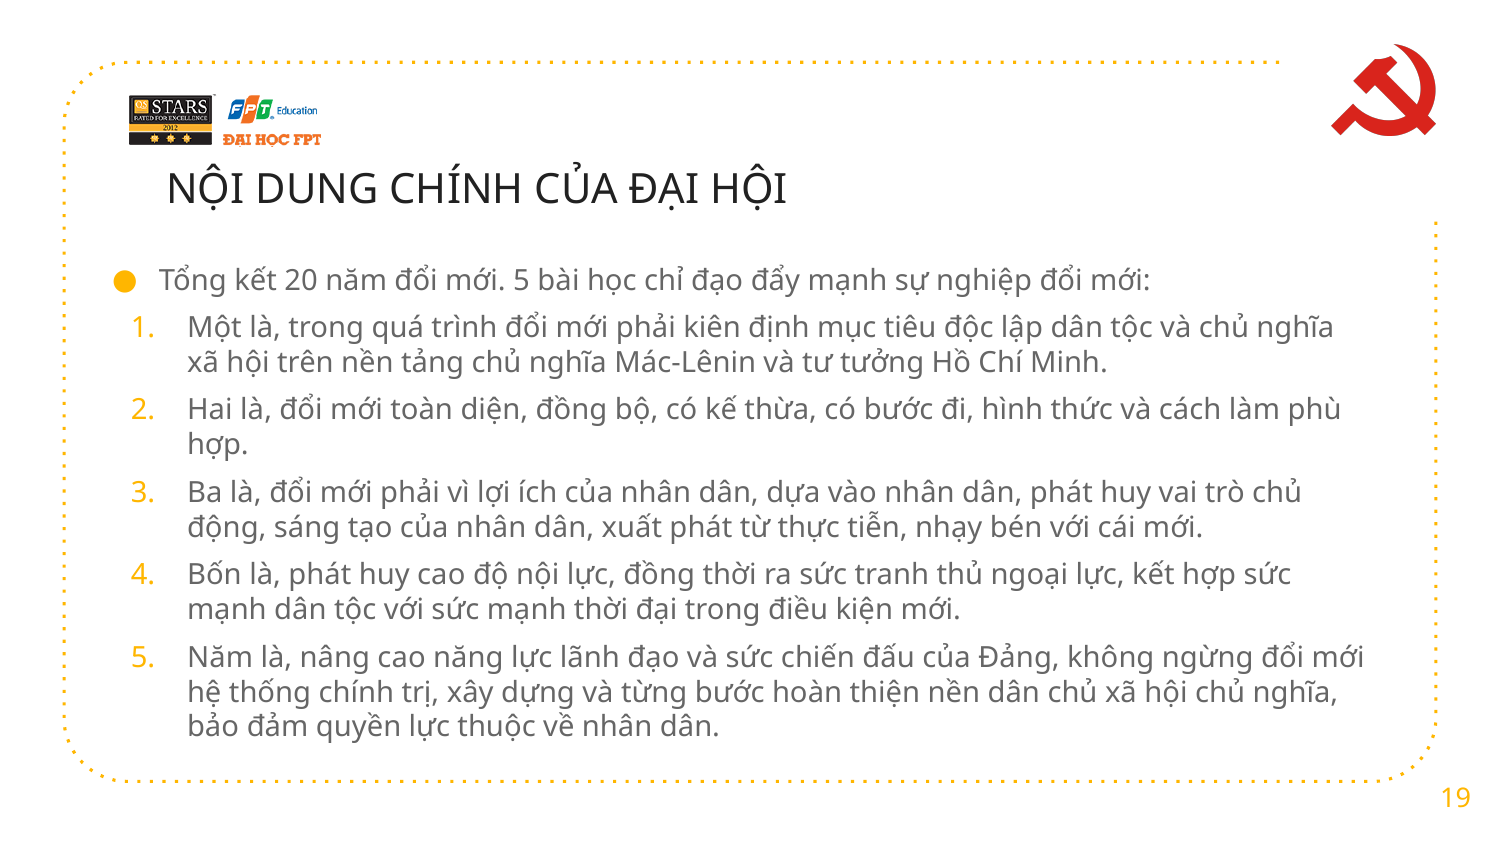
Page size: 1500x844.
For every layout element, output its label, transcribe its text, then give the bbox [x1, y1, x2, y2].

title NỘI DUNG CHÍNH CỦA ĐẠI HỘI [151, 146, 1278, 287]
slide_number 19 [1411, 753, 1500, 844]
picture [1331, 44, 1436, 136]
picture [129, 94, 321, 147]
list Tổng kết 20 năm đổi mới. 5 bài học chỉ đạo đẩy mạnh sự nghiệp đổi mới: Một là, trong quá trình đổi mới phải kiên định mục tiêu độc lập dân tộc và chủ nghĩa xã hội trên nền tảng chủ nghĩa Mác-Lênin và tư tưởng Hồ Chí Minh. Hai là, đổi mới toàn diện, đồng bộ, có kế thừa, có bước đi, hình thức và cách làm phù hợp. Ba là, đổi mới phải vì lợi ích của nhân dân, dựa vào nhân dân, phát huy vai trò chủ động, sáng tạo của nhân dân, xuất phát từ thực tiễn, nhạy bén với cái mới. Bốn là, phát huy cao độ nội lực, đồng thời ra sức tranh thủ ngoại lực, kết hợp sức mạnh dân tộc với sức mạnh thời đại trong điều kiện mới. Năm là, nâng cao năng lực lãnh đạo và sức chiến đấu của Đảng, không ngừng đổi mới hệ thống chính trị, xây dựng và từng bước hoàn thiện nền dân chủ xã hội chủ nghĩa, bảo đảm quyền lực thuộc về nhân dân. [97, 252, 1385, 788]
